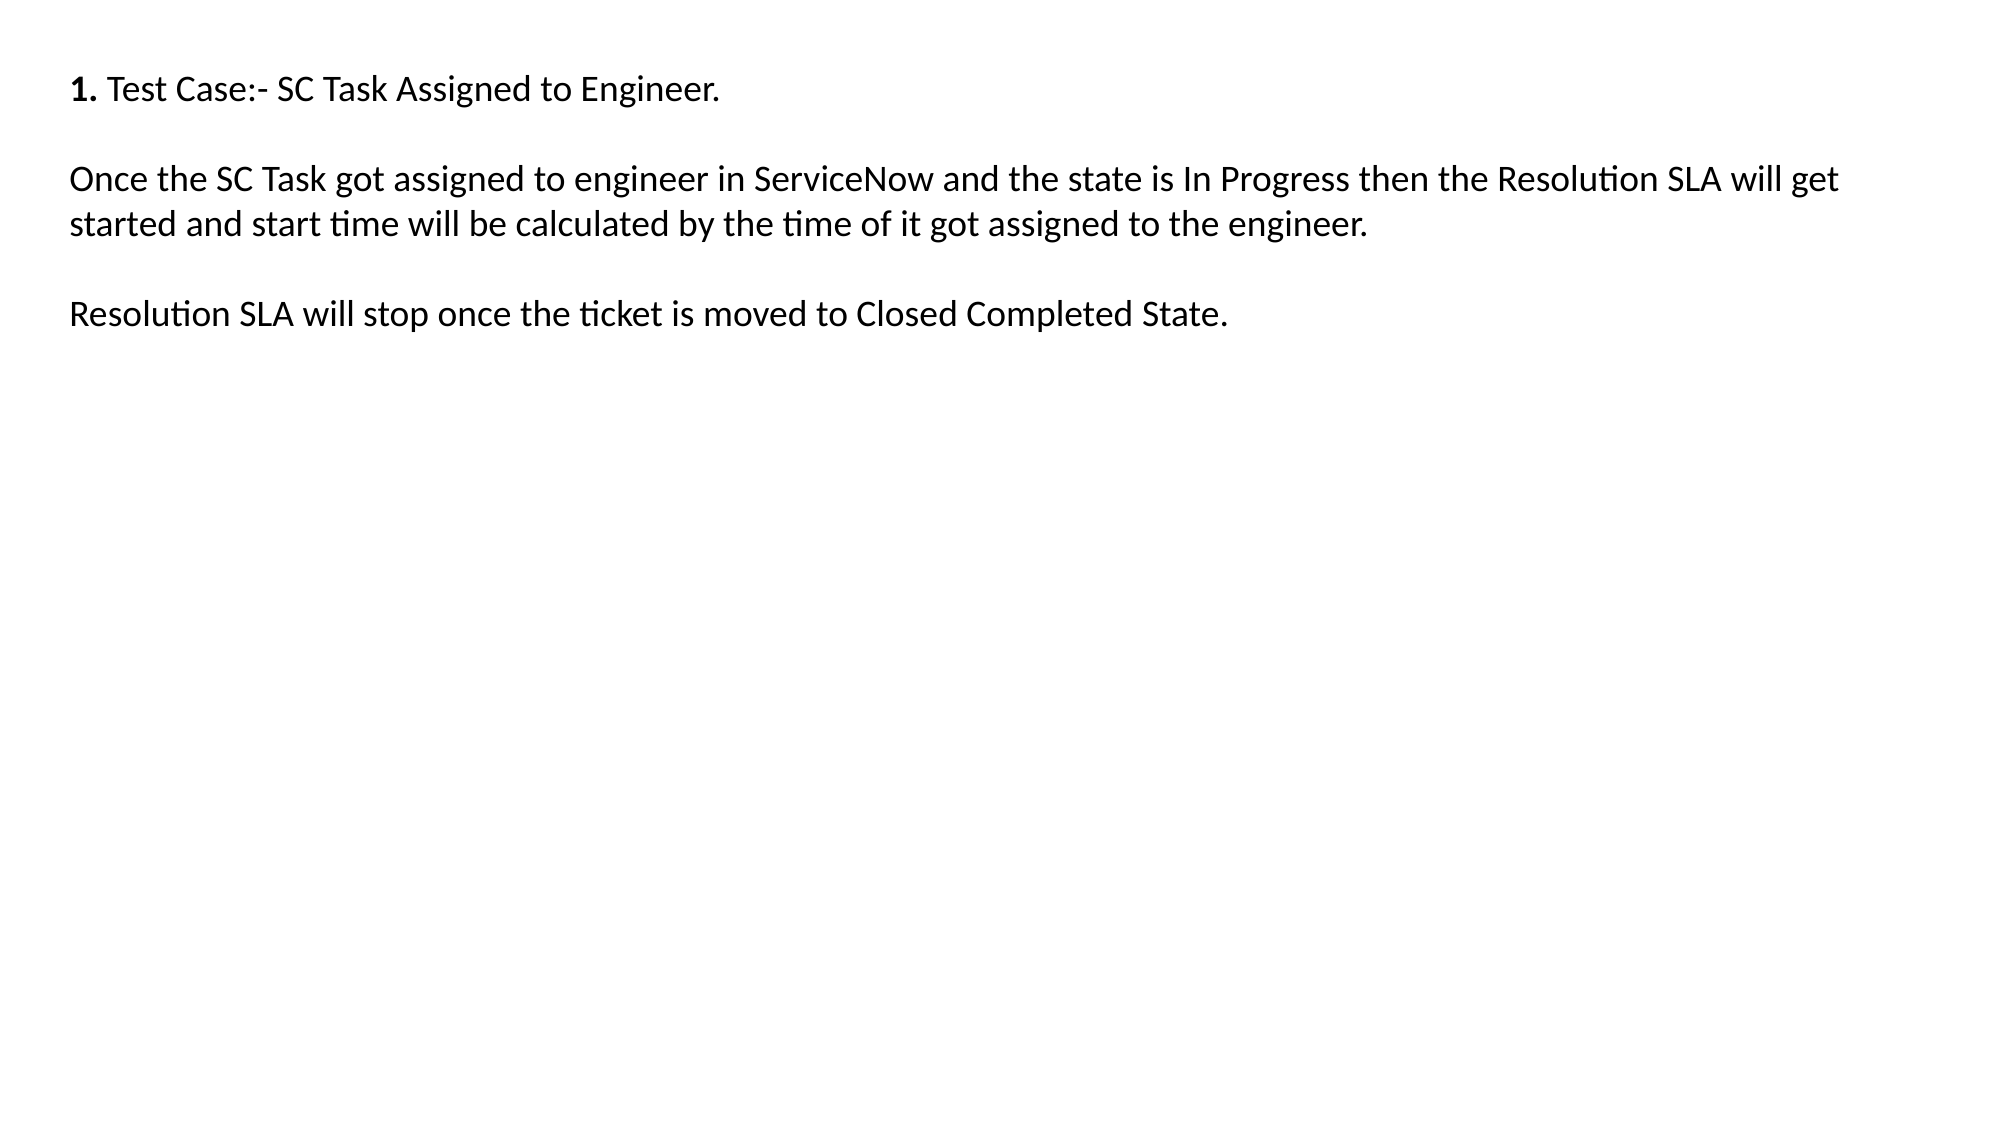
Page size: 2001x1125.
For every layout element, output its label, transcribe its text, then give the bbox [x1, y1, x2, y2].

text_box 1. Test Case:- SC Task Assigned to Engineer. Once the SC Task got assigned to engineer in ServiceNow and the state is In Progress then the Resolution SLA will get started and start time will be calculated by the time of it got assigned to the engineer. Resolution SLA will stop once the ticket is moved to Closed Completed State. [54, 56, 1957, 387]
